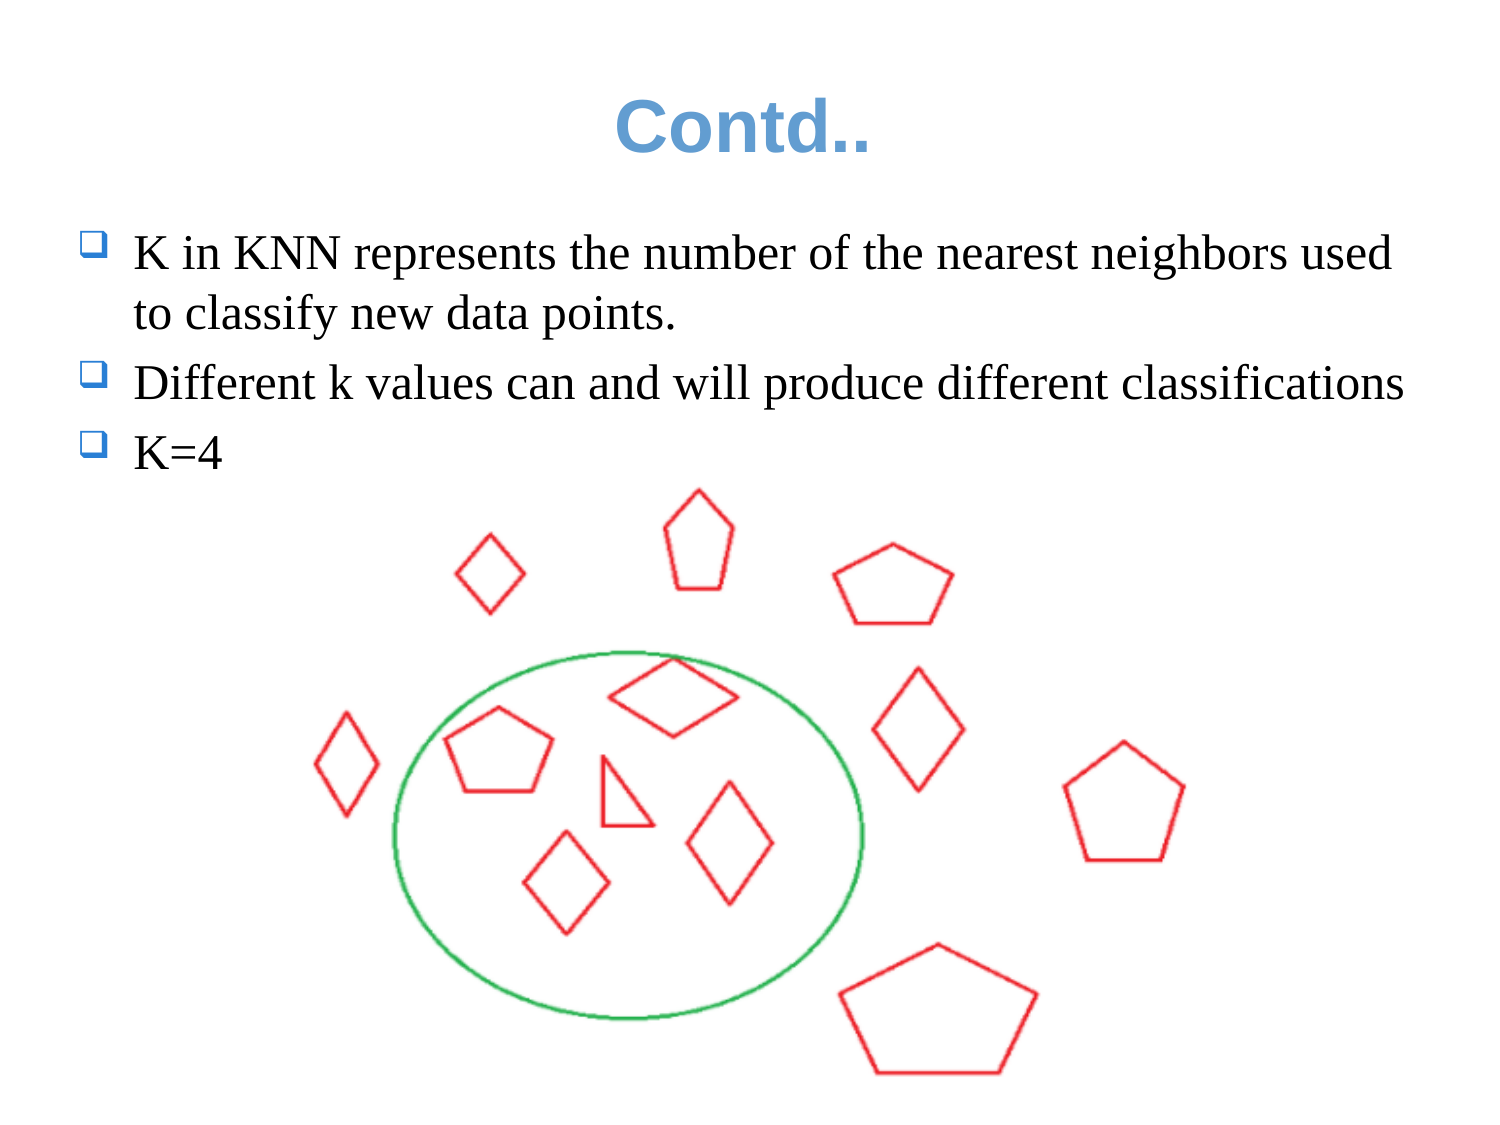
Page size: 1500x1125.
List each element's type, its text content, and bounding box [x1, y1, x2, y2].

picture [293, 474, 1194, 1093]
title Contd.. [62, 37, 1425, 175]
list K in KNN represents the number of the nearest neighbors used to classify new data points. Different k values can and will produce different classifications K=4 [62, 212, 1425, 1002]
